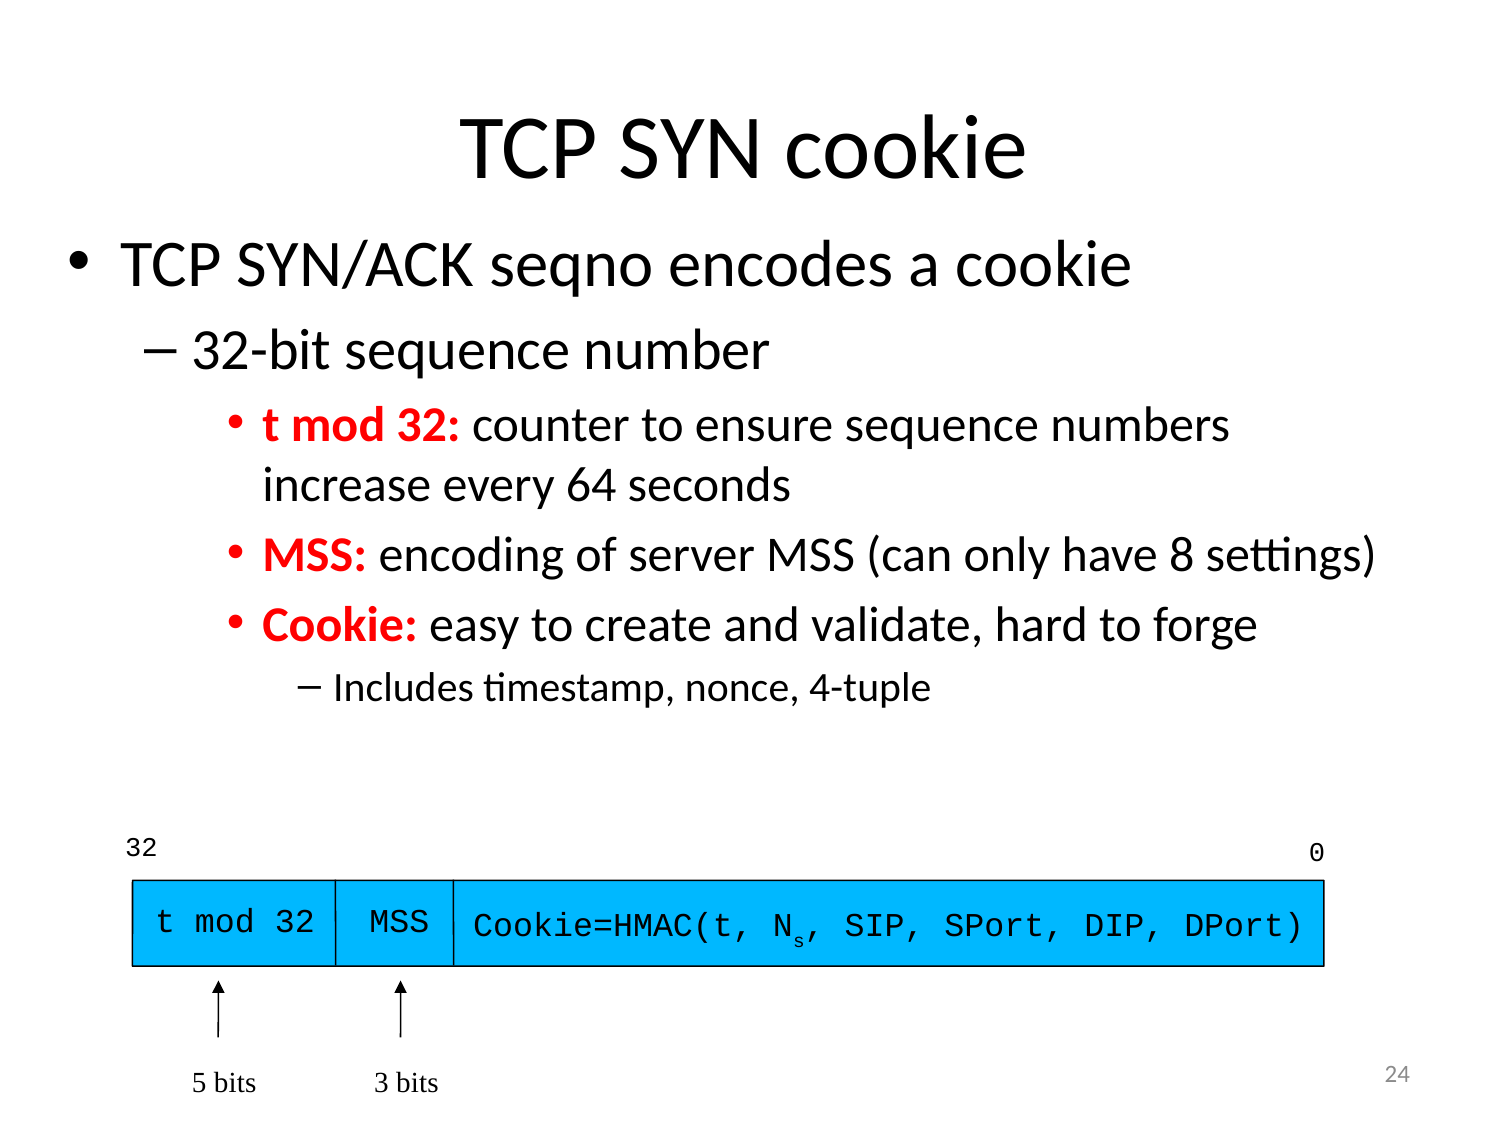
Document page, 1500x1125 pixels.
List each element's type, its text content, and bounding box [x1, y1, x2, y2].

text_box 3 bits [374, 1066, 440, 1100]
text_box t mod 32 [154, 902, 316, 941]
text_box 32 [125, 832, 158, 863]
list TCP SYN/ACK seqno encodes a cookie 32-bit sequence number t mod 32: counter to ensure sequence numbers increase every 64 seconds MSS: encoding of server MSS (can only have 8 settings) Cookie: easy to create and validate, hard to forge Includes timestamp, nonce, 4-tuple [50, 219, 1401, 963]
text_box MSS [369, 902, 430, 941]
title TCP SYN cookie [24, 47, 1463, 236]
slide_number 24 [1074, 1042, 1425, 1103]
text_box Cookie=HMAC(t, Ns, SIP, SPort, DIP, DPort) [473, 902, 1305, 949]
text_box [394, 980, 407, 1038]
text_box [212, 980, 225, 1038]
text_box 5 bits [191, 1066, 257, 1100]
text_box 0 [1308, 837, 1326, 869]
text_box [132, 880, 1324, 967]
